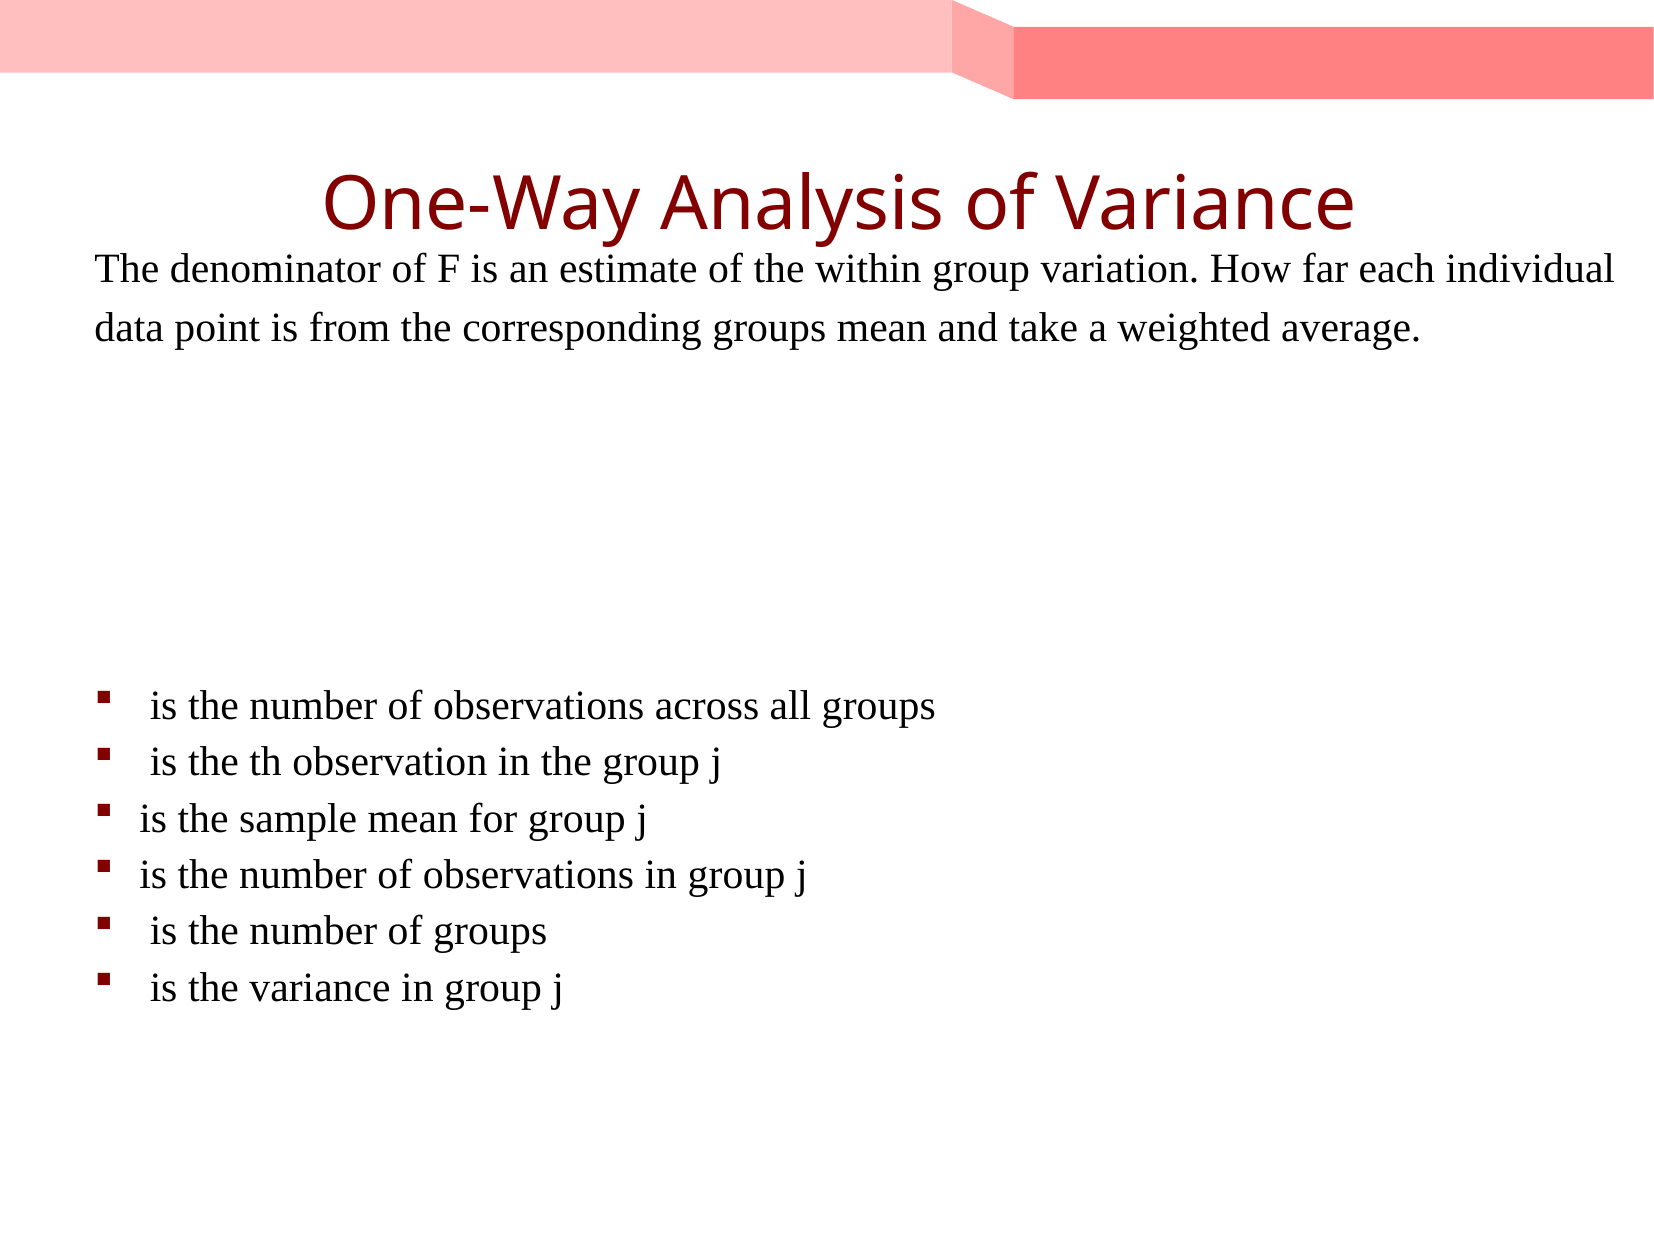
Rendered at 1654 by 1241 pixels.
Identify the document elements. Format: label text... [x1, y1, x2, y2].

title One-Way Analysis of Variance [201, 88, 1477, 295]
